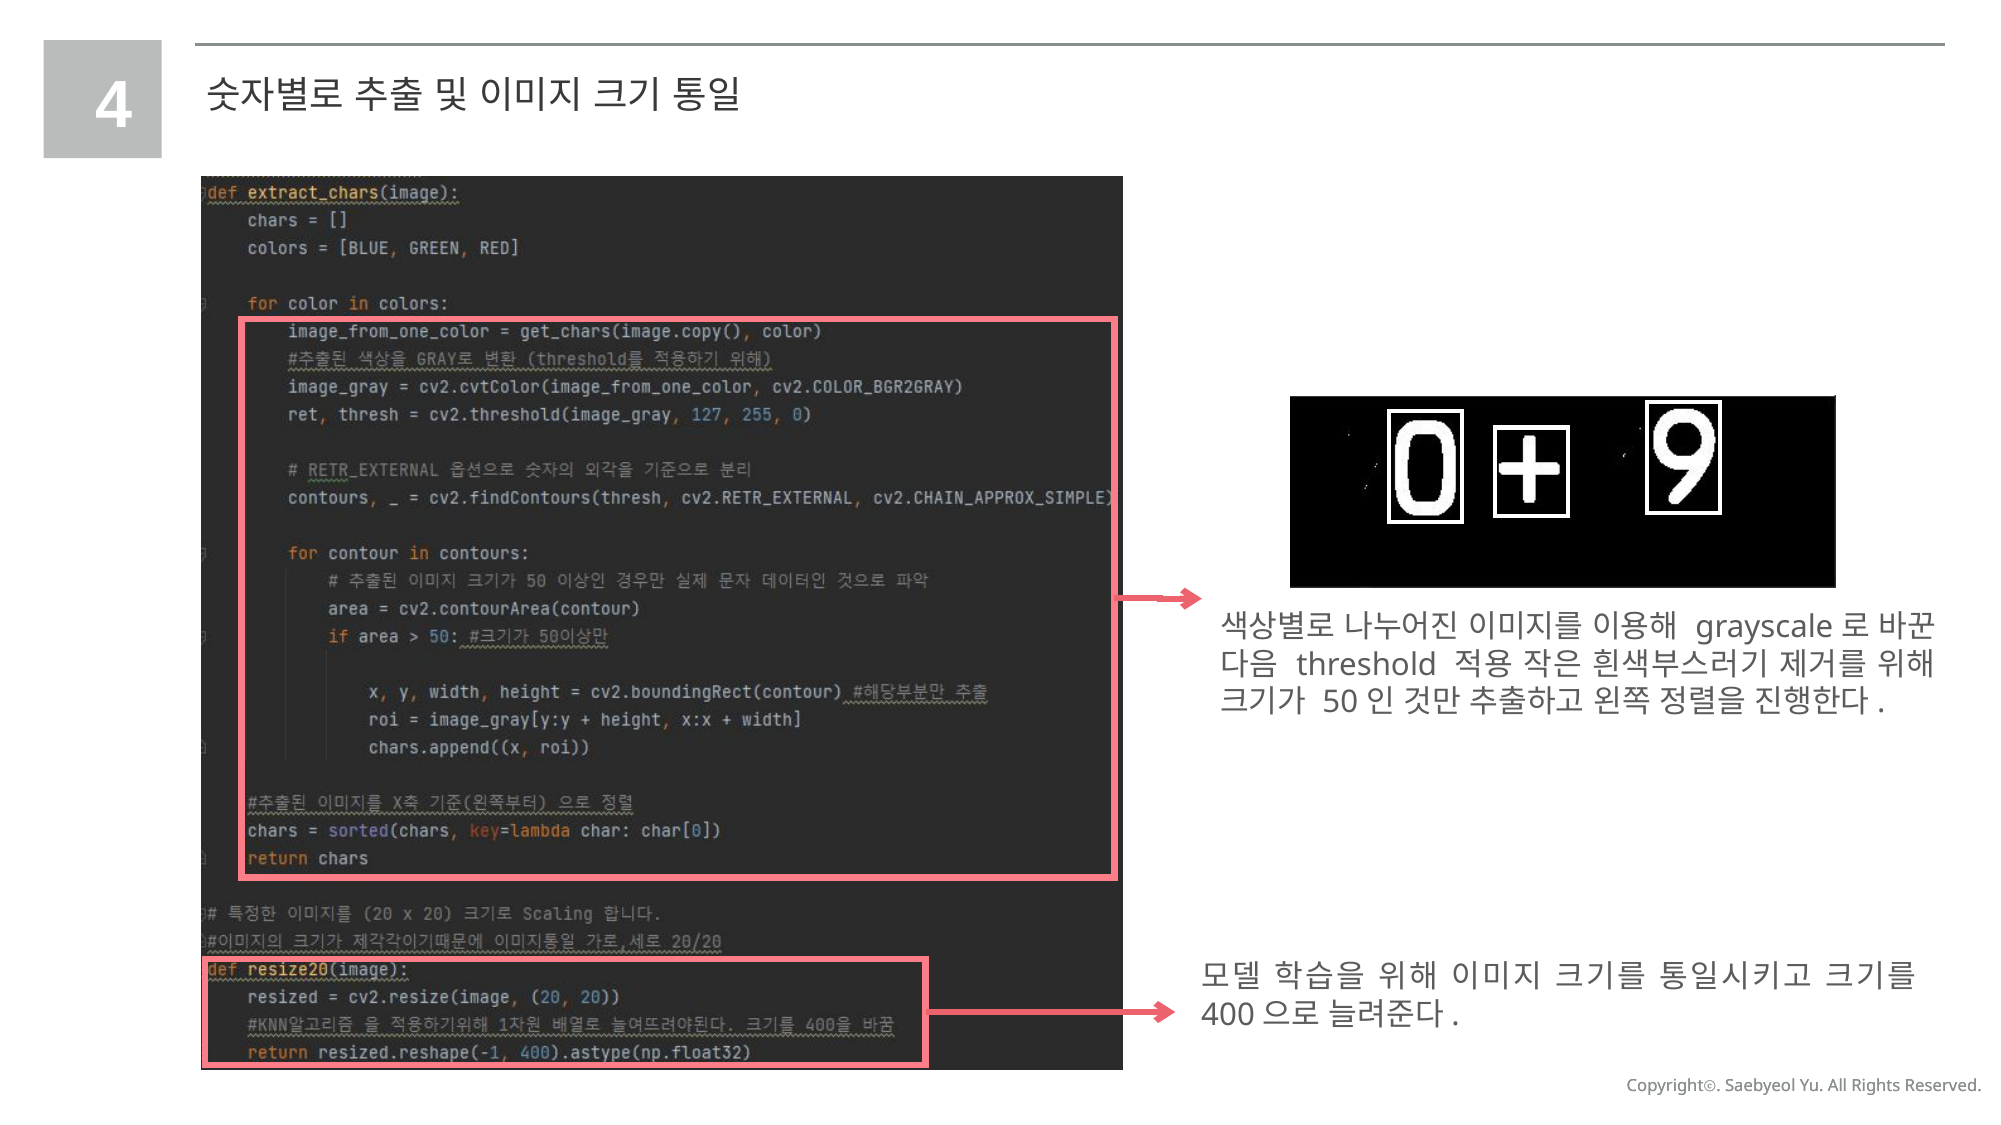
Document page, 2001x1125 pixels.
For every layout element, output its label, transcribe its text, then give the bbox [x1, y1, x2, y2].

picture [201, 176, 1123, 1070]
text_box Copyrightⓒ. Saebyeol Yu. All Rights Reserved. [1611, 1067, 1998, 1102]
text_box 모델 학습을 위해 이미지 크기를 통일시키고 크기를 400으로 늘려준다. [1186, 949, 1933, 1039]
text_box 색상별로 나누어진 이미지를 이용해 grayscale로 바꾼 다음 threshold 적용 작은 흰색부스러기 제거를 위해 크기가 50인 것만 추출하고 왼쪽 정렬을 진행한다. [1205, 599, 1951, 727]
picture [1290, 395, 1836, 588]
text_box 숫자별로 추출 및 이미지 크기 통일 [191, 63, 757, 124]
text_box [42, 39, 163, 159]
text_box 4 [80, 52, 123, 148]
